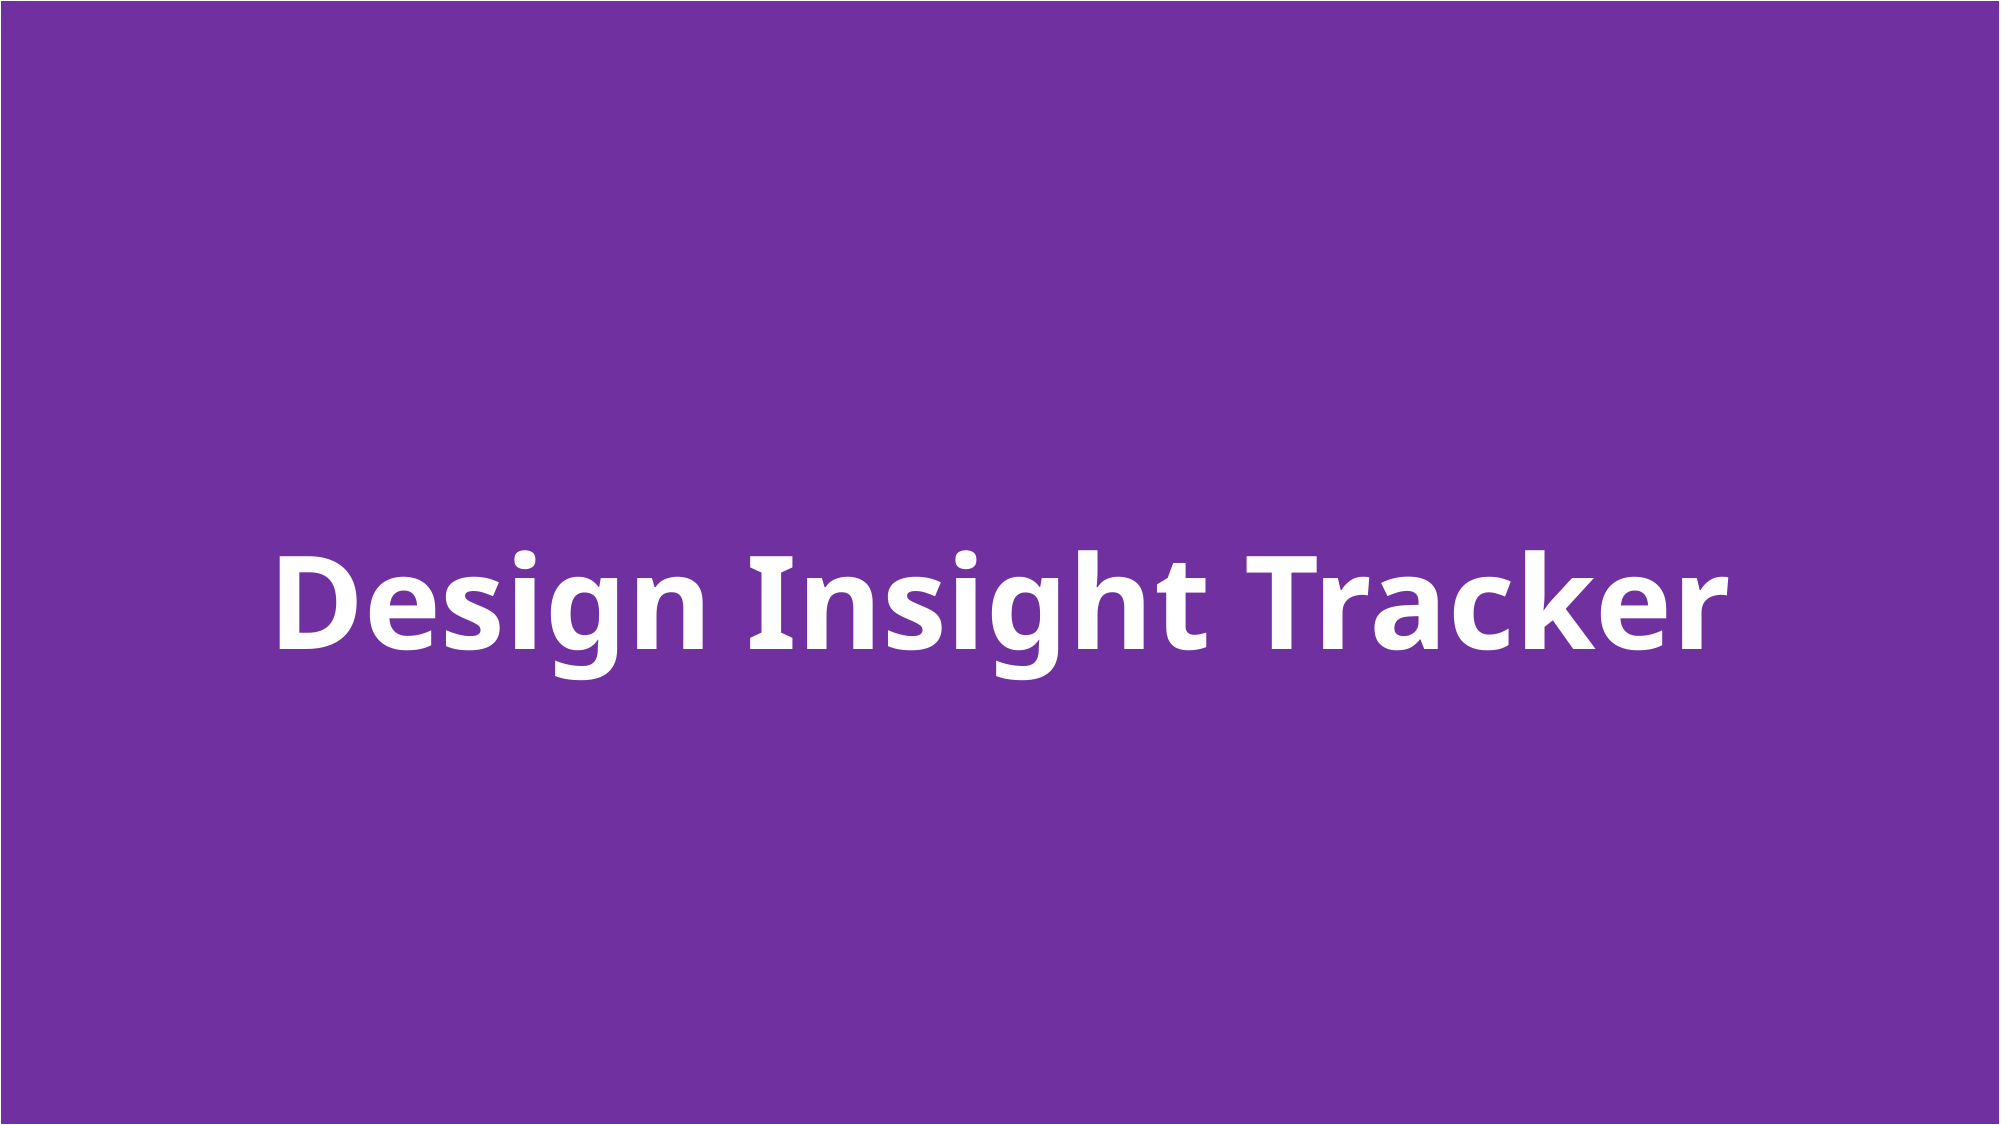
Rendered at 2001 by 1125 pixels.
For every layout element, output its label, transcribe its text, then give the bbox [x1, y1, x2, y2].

text_box [0, 0, 2000, 1125]
title Design Insight Tracker [249, 439, 1750, 686]
